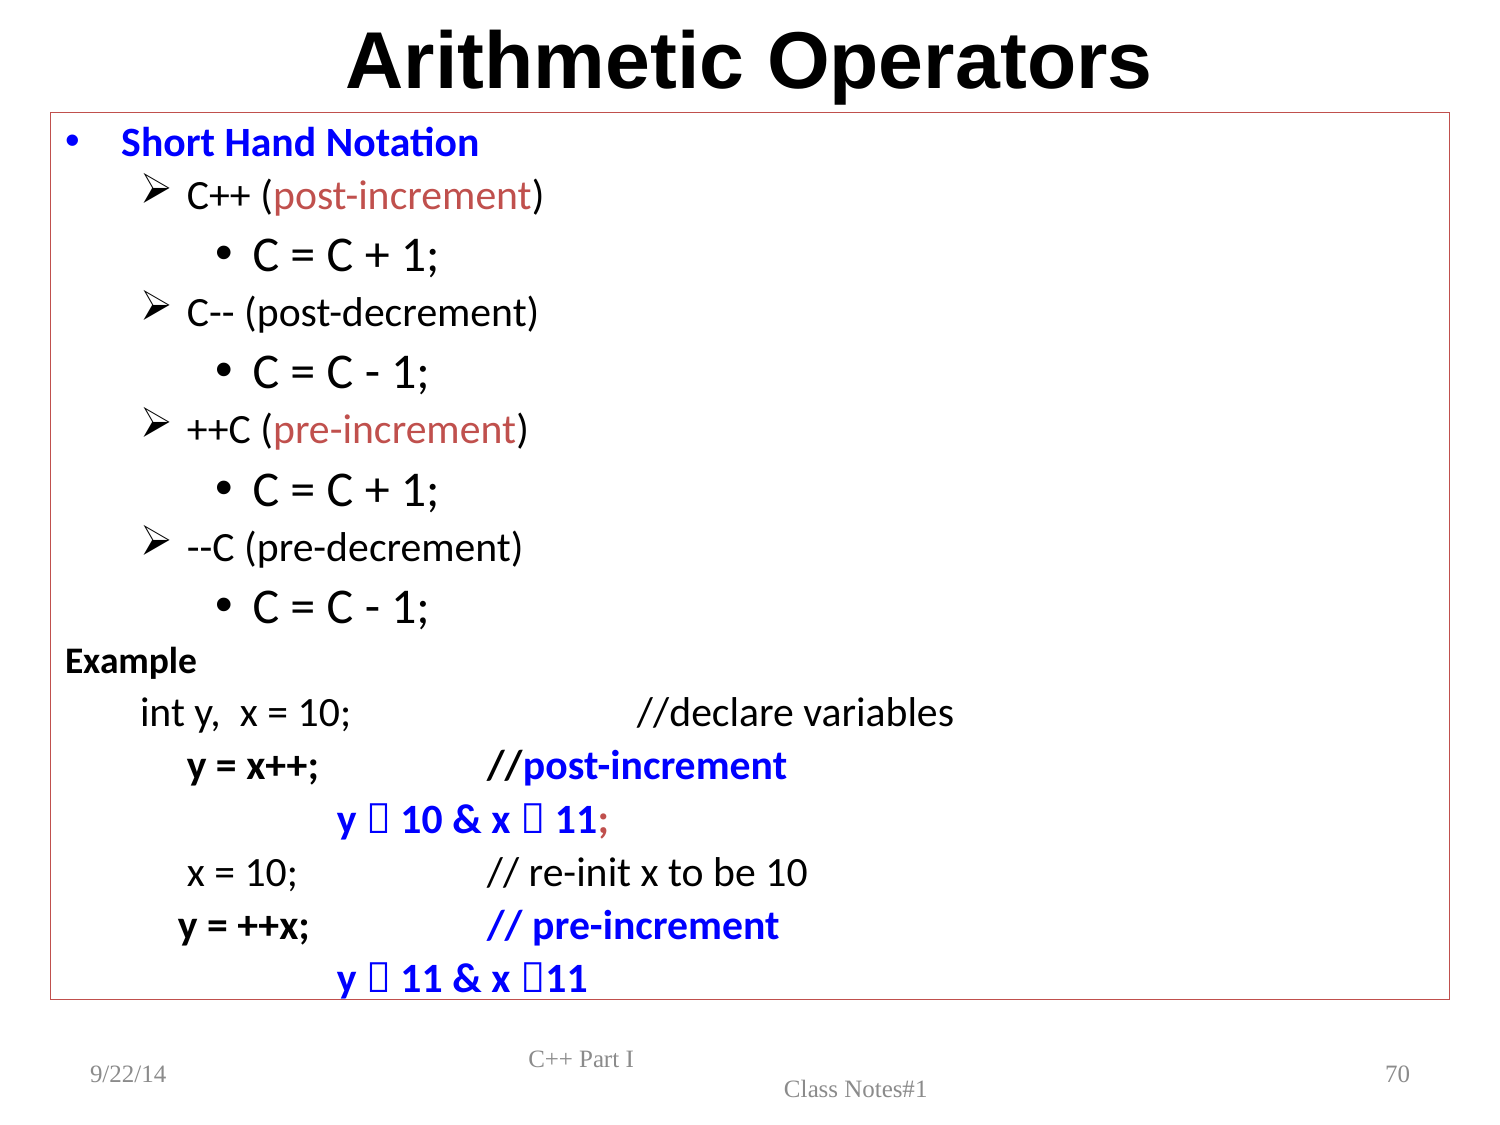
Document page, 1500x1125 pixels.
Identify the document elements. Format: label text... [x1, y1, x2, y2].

title Arithmetic Operators [112, 0, 1388, 113]
footer C++ Part I Class Notes#1 [512, 1042, 988, 1103]
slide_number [75, 1042, 425, 1103]
list Short Hand Notation C++ (post-increment) C = C + 1; C-- (post-decrement) C = C - 1; ++C (pre-increment) C = C + 1; --C (pre-decrement) C = C - 1; Example int y, x = 10; //declare variables y = x++; //post-increment y  10 & x  11; x = 10; // re-init x to be 10 y = ++x; // pre-increment y  11 & x 11 [50, 112, 1450, 1000]
slide_number 70 [1074, 1042, 1425, 1103]
